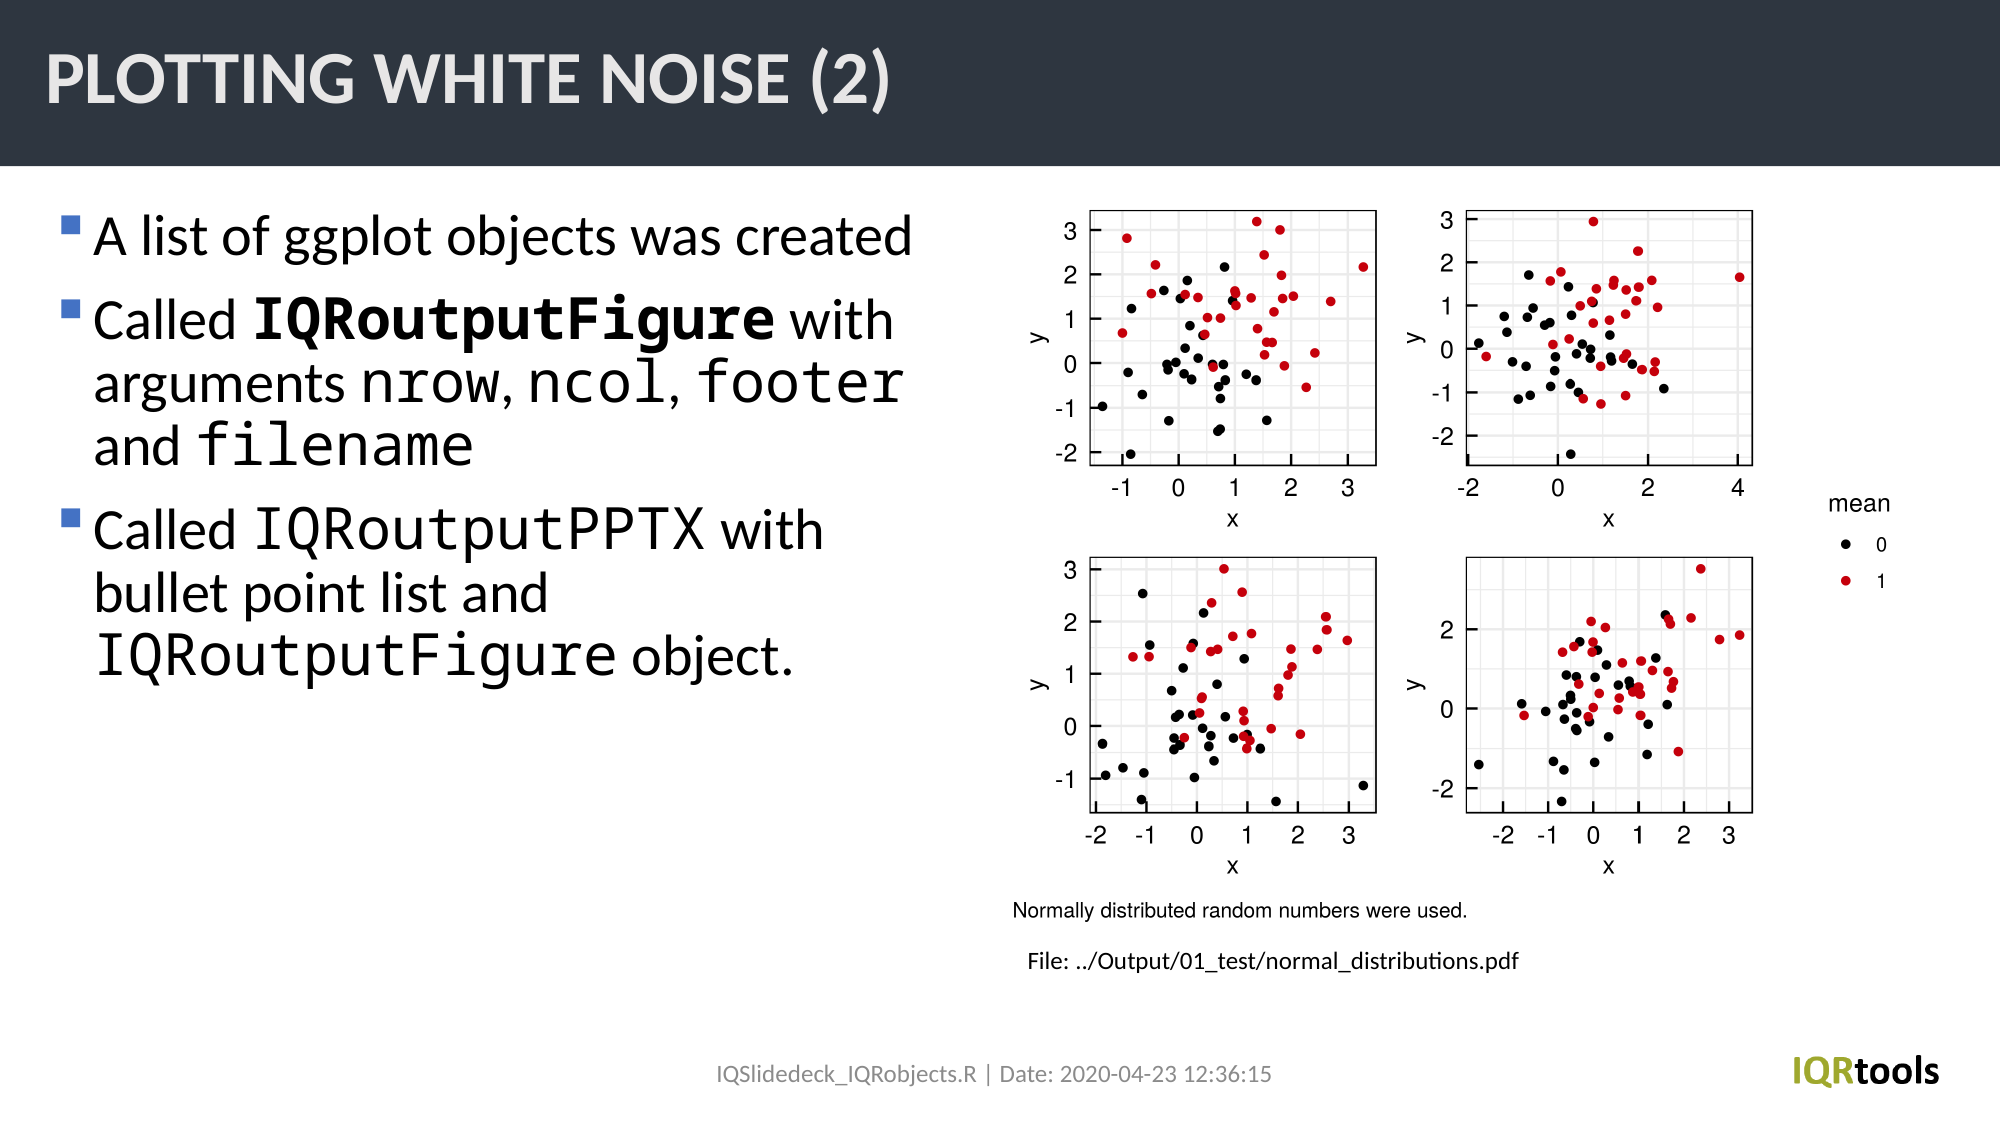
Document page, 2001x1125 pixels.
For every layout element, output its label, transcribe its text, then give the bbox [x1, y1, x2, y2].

title Plotting white noise (2) [0, 0, 2000, 167]
footer IQSlidedeck_IQRobjects.R | Date: 2020-04-23 12:36:15 [515, 1042, 1475, 1103]
picture [1012, 197, 1953, 928]
list A list of ggplot objects was created Called IQRoutputFigure with arguments nrow, ncol, footer and filename Called IQRoutputPPTX with bullet point list and IQRoutputFigure object. [41, 197, 988, 1014]
picture [1770, 1034, 1980, 1115]
list File: ../Output/01_test/normal_distributions.pdf [1012, 940, 1953, 1014]
